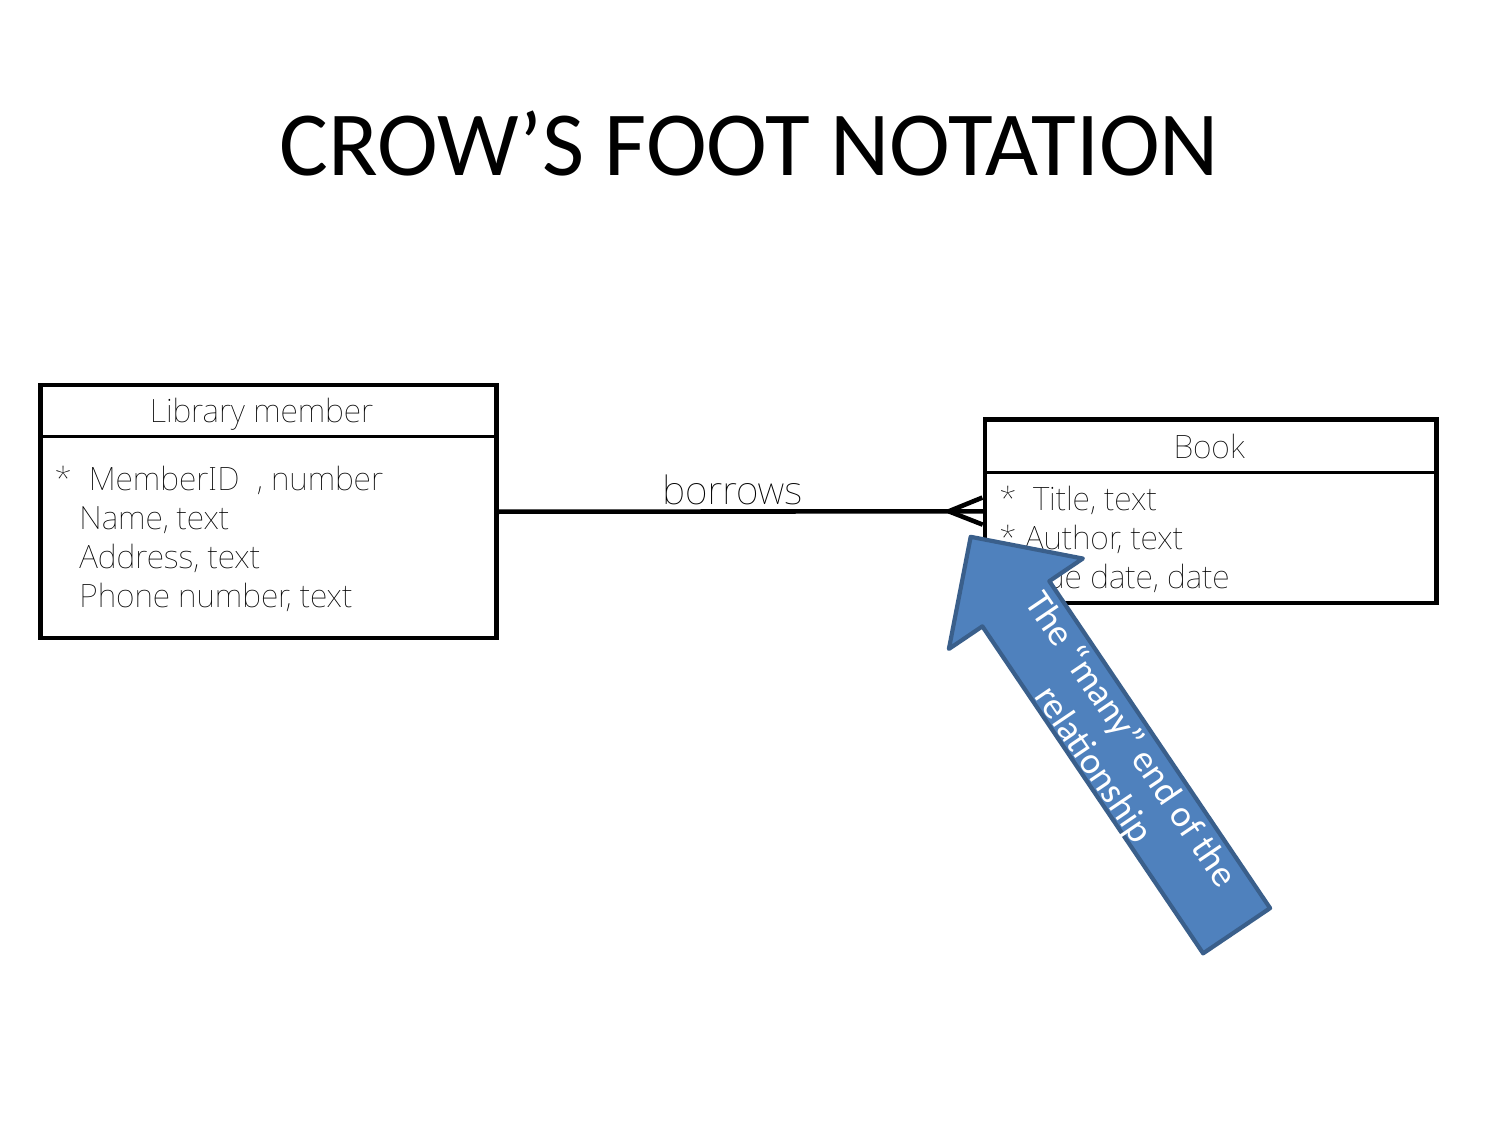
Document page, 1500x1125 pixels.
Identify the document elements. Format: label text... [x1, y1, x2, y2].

title CROW’S FOOT NOTATION [75, 45, 1425, 233]
text_box The “many” end of the relationship [1005, 665, 1273, 956]
picture [28, 373, 1472, 657]
